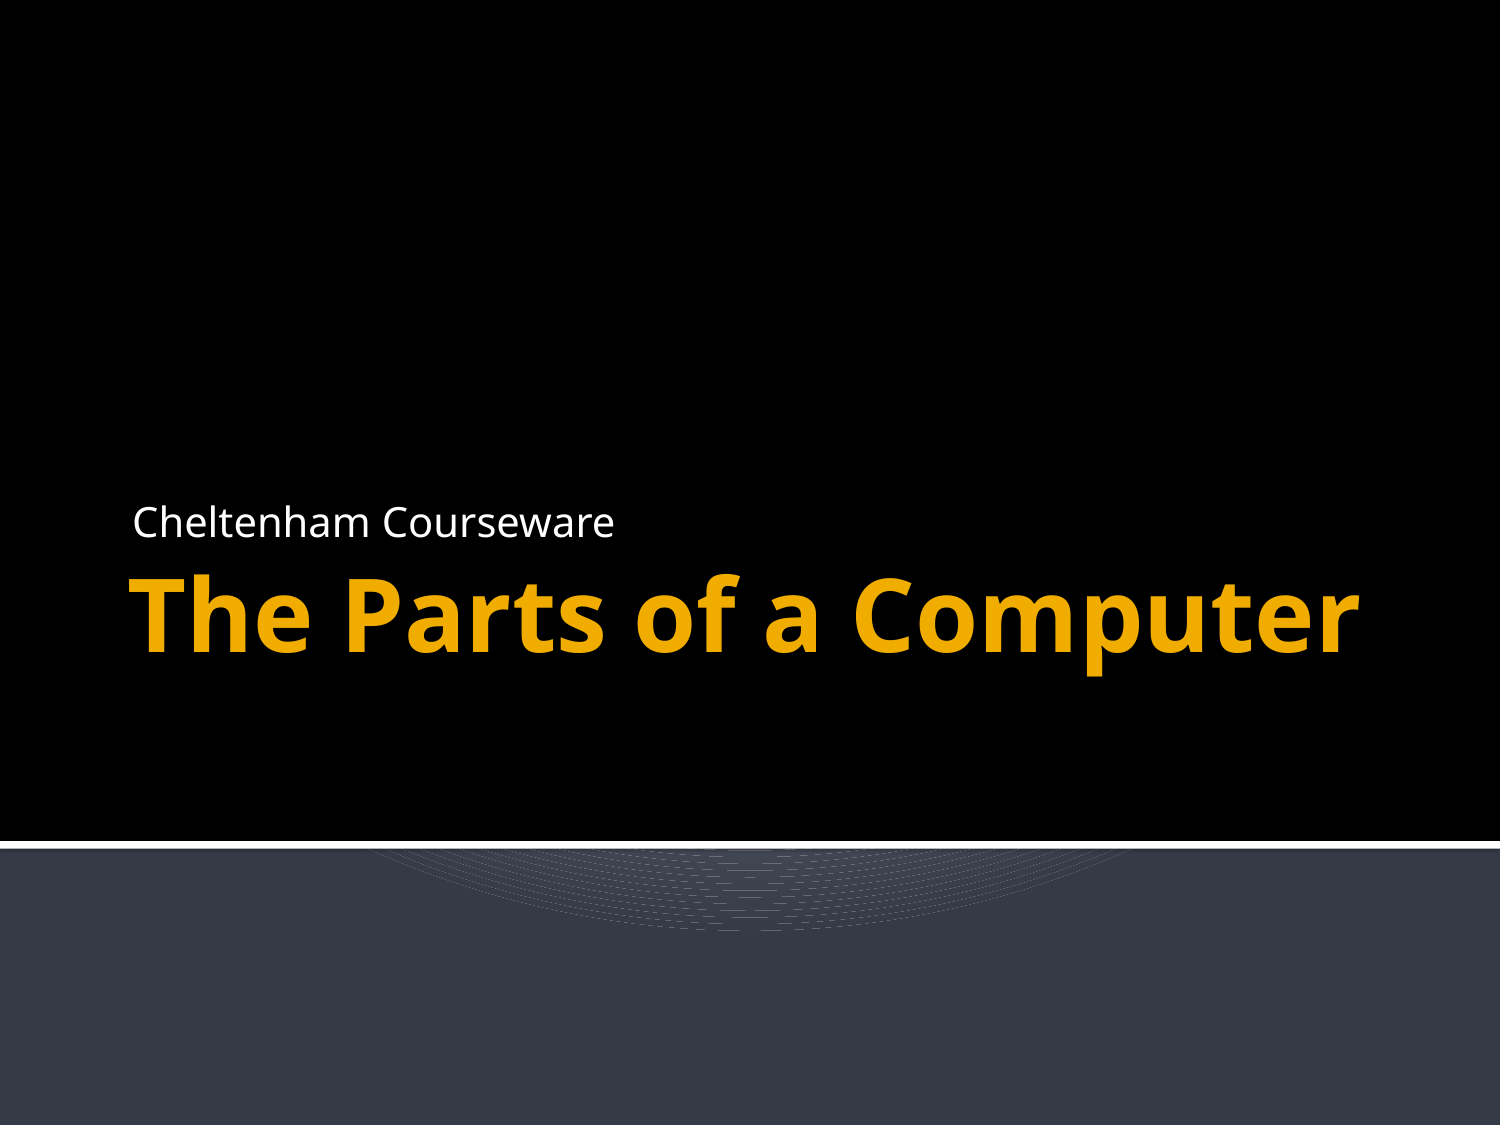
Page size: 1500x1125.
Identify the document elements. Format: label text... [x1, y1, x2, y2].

subtitle Cheltenham Courseware [112, 299, 1438, 546]
title The Parts of a Computer [112, 550, 1438, 825]
